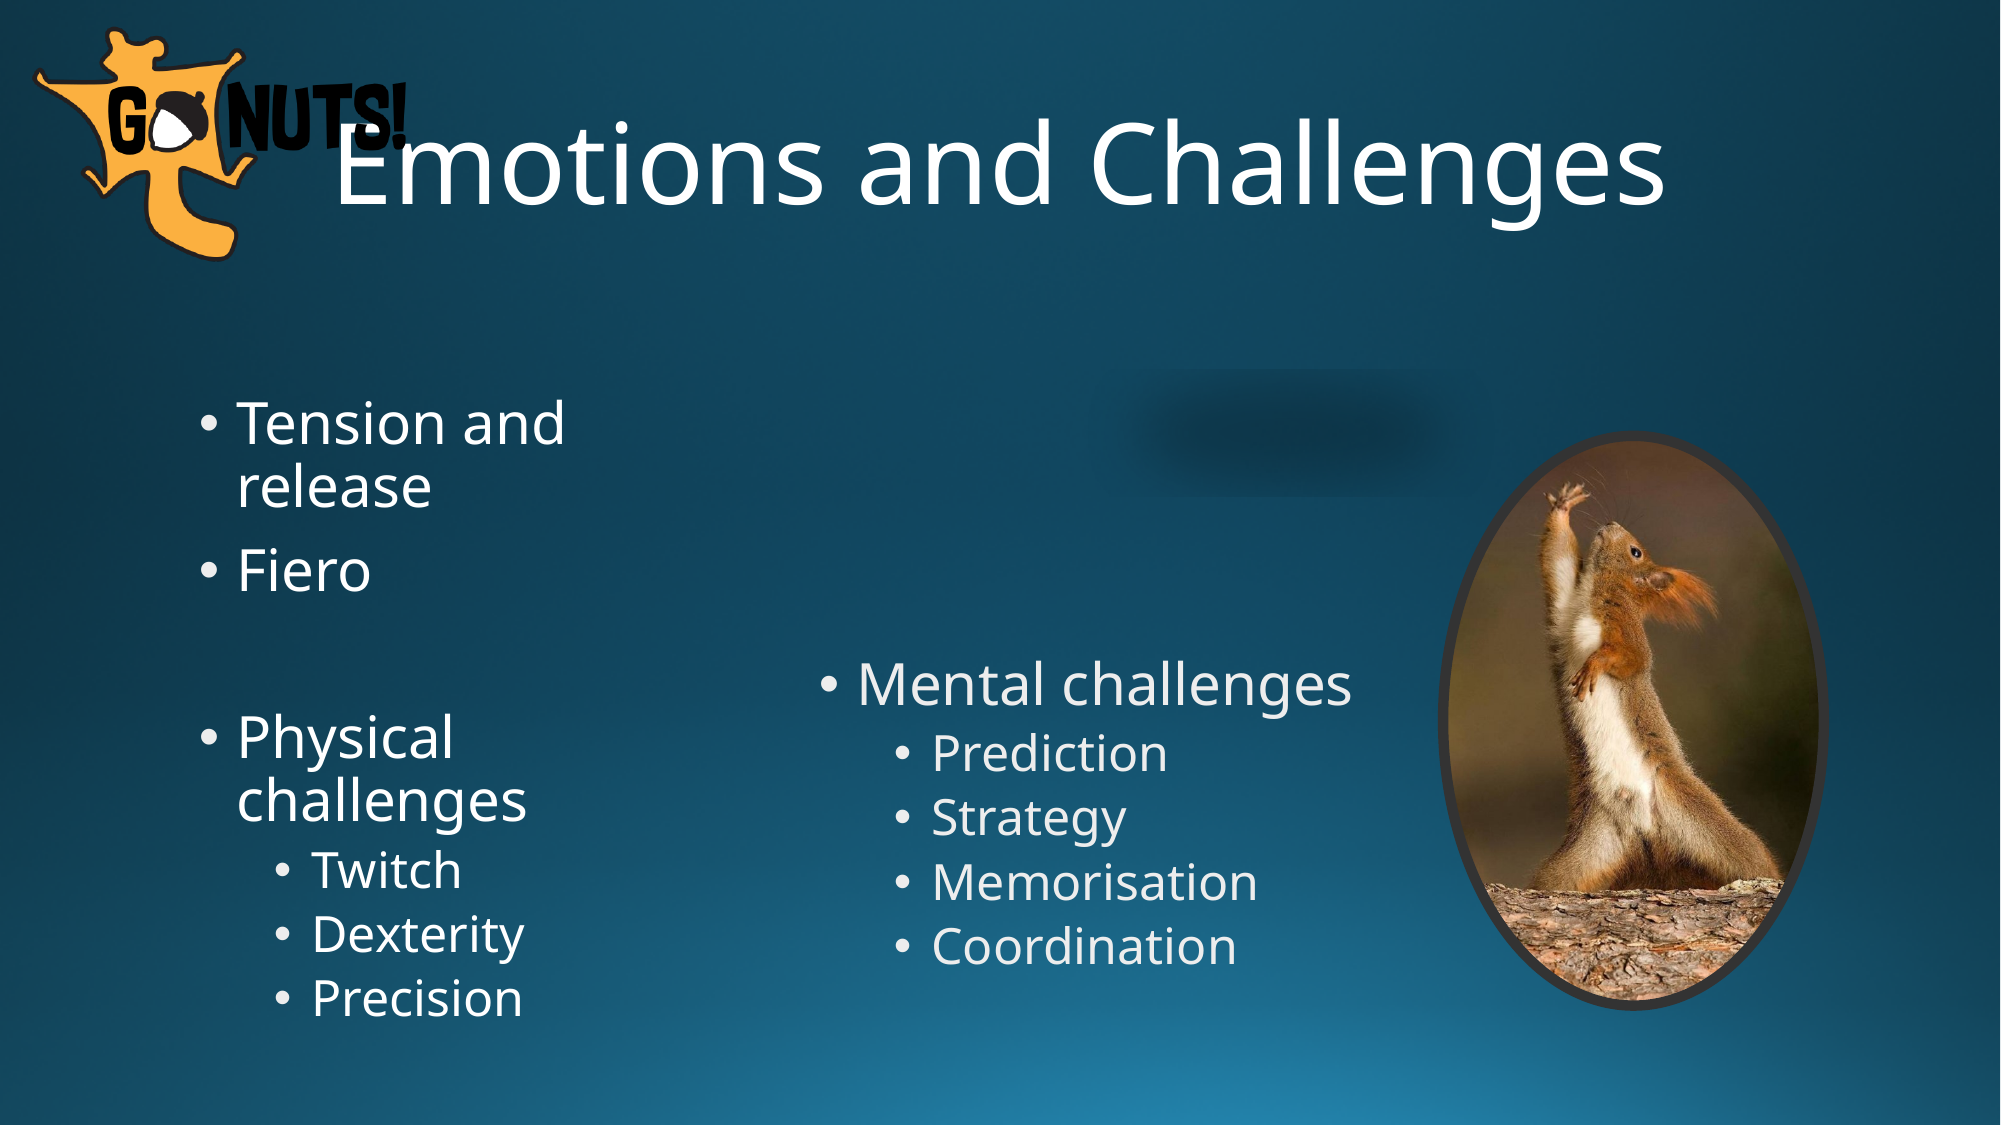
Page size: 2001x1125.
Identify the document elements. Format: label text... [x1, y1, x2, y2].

picture [0, 0, 2001, 1125]
text_box Mental challenges Prediction Strategy Memorisation Coordination [803, 556, 1392, 1043]
list Tension and release Fiero Physical challenges Twitch Dexterity Precision [183, 386, 772, 1101]
title Emotions and Challenges [137, 59, 1863, 278]
